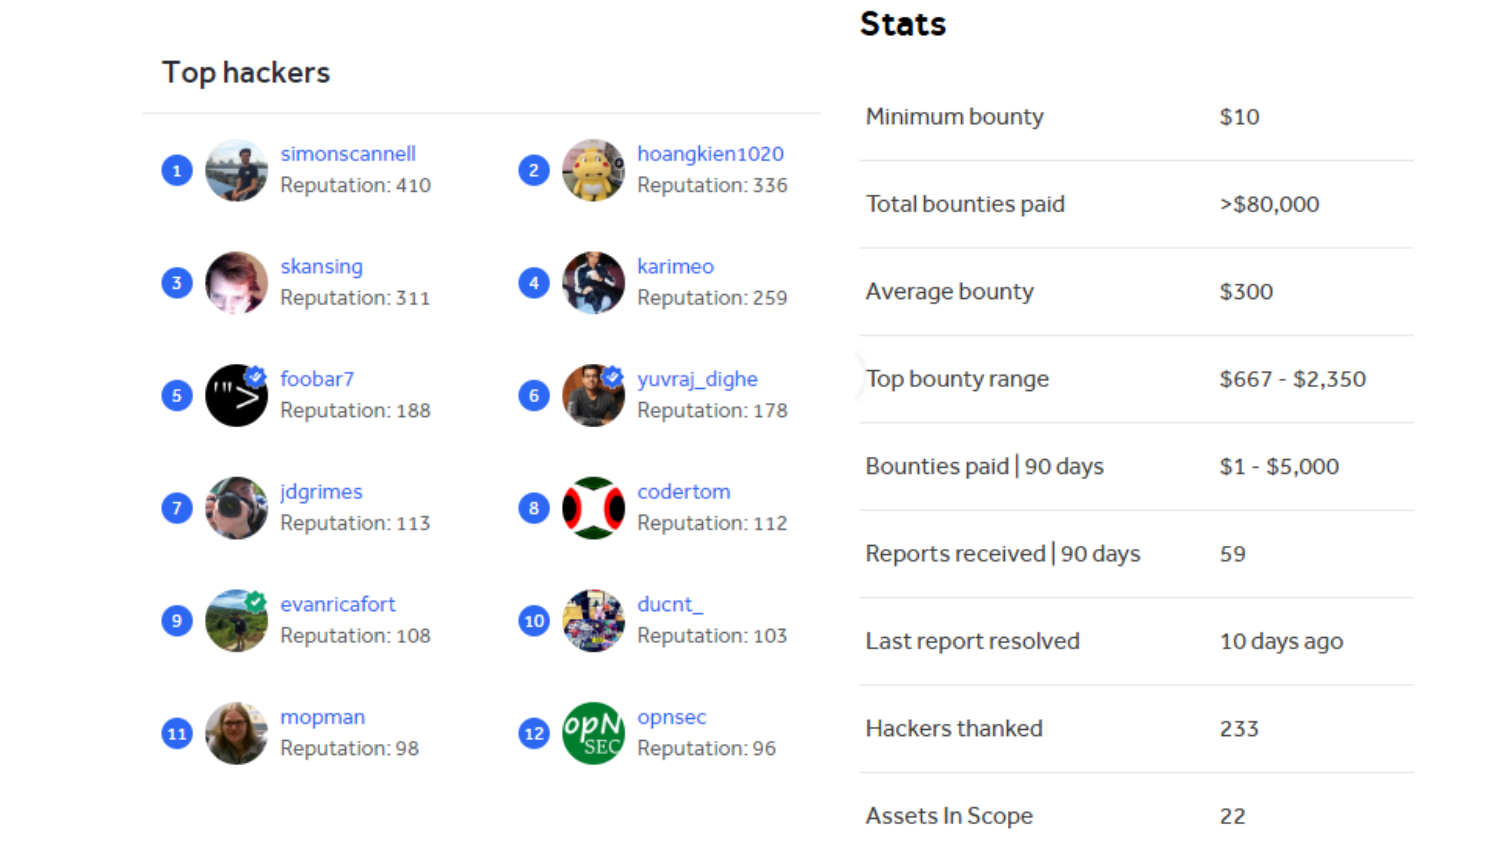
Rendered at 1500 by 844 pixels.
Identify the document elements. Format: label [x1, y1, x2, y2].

picture [855, 0, 1414, 844]
picture [143, 36, 821, 790]
